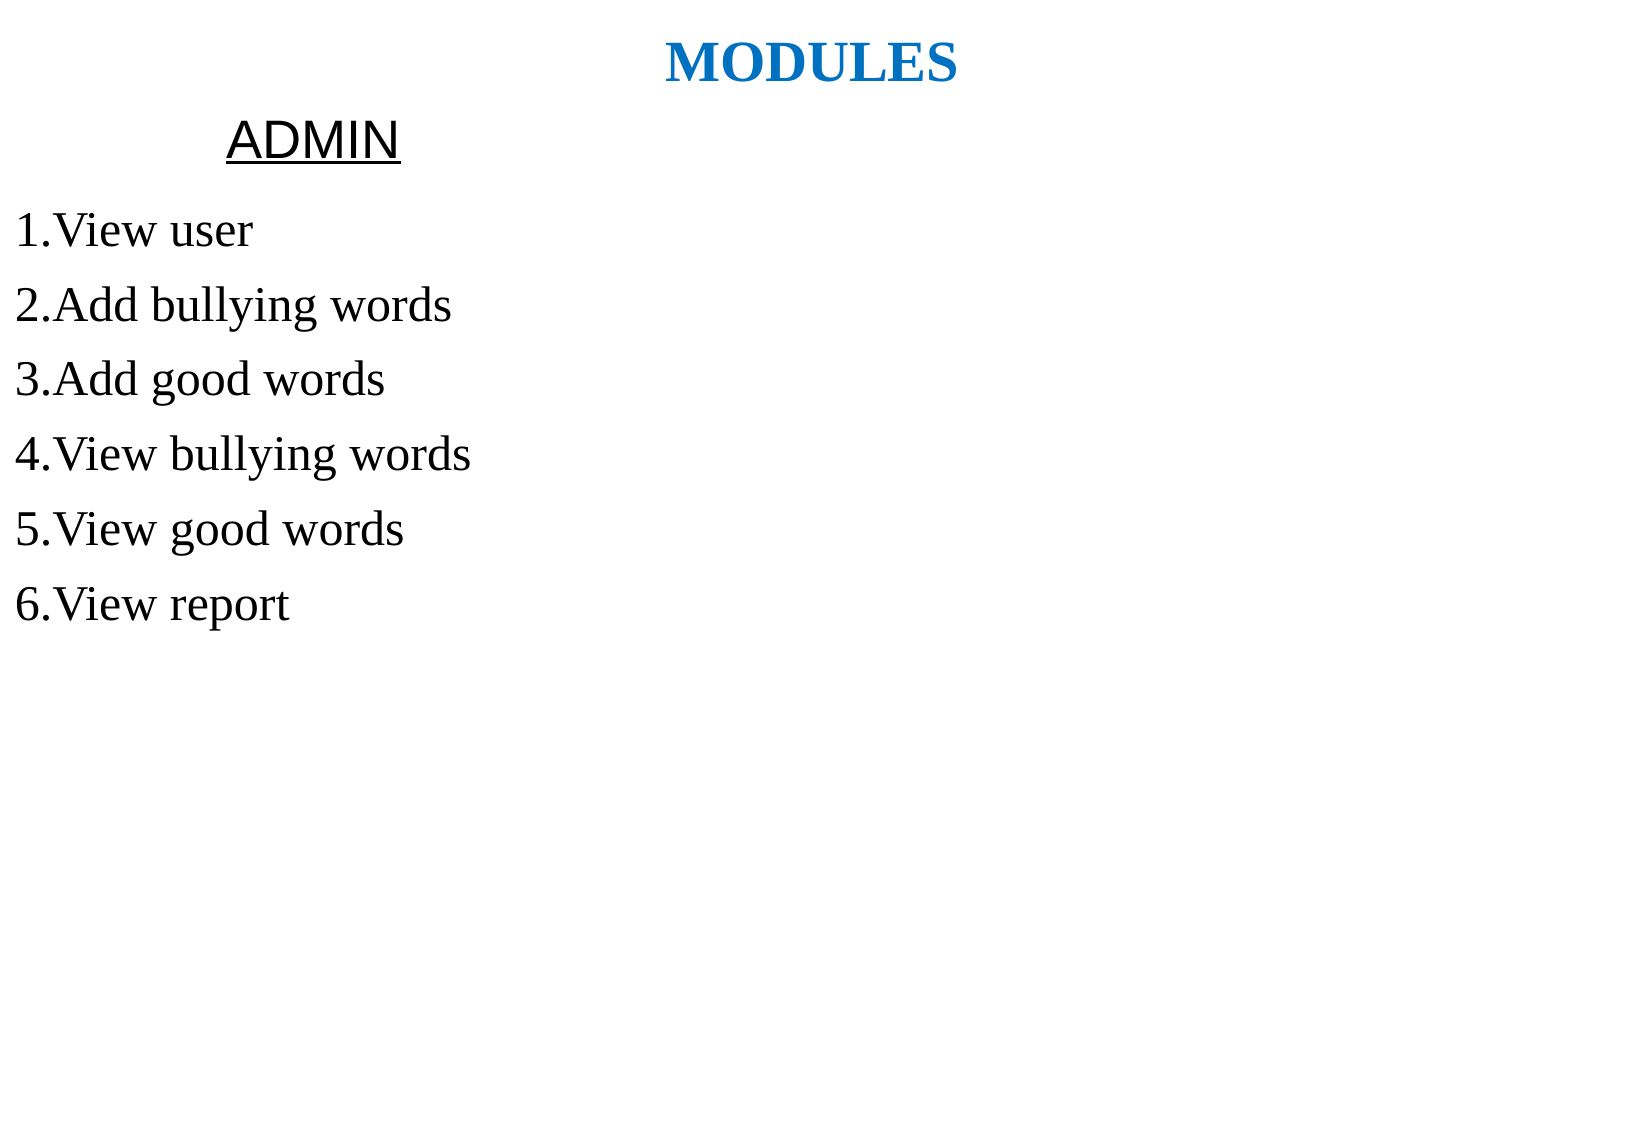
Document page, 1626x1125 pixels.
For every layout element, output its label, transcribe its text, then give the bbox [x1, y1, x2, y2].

text_box 1.View user 2.Add bullying words 3.Add good words 4.View bullying words 5.View good words 6.View report [0, 129, 1462, 1074]
text_box ADMIN [2, 97, 626, 177]
text_box MODULES [81, 0, 1543, 125]
